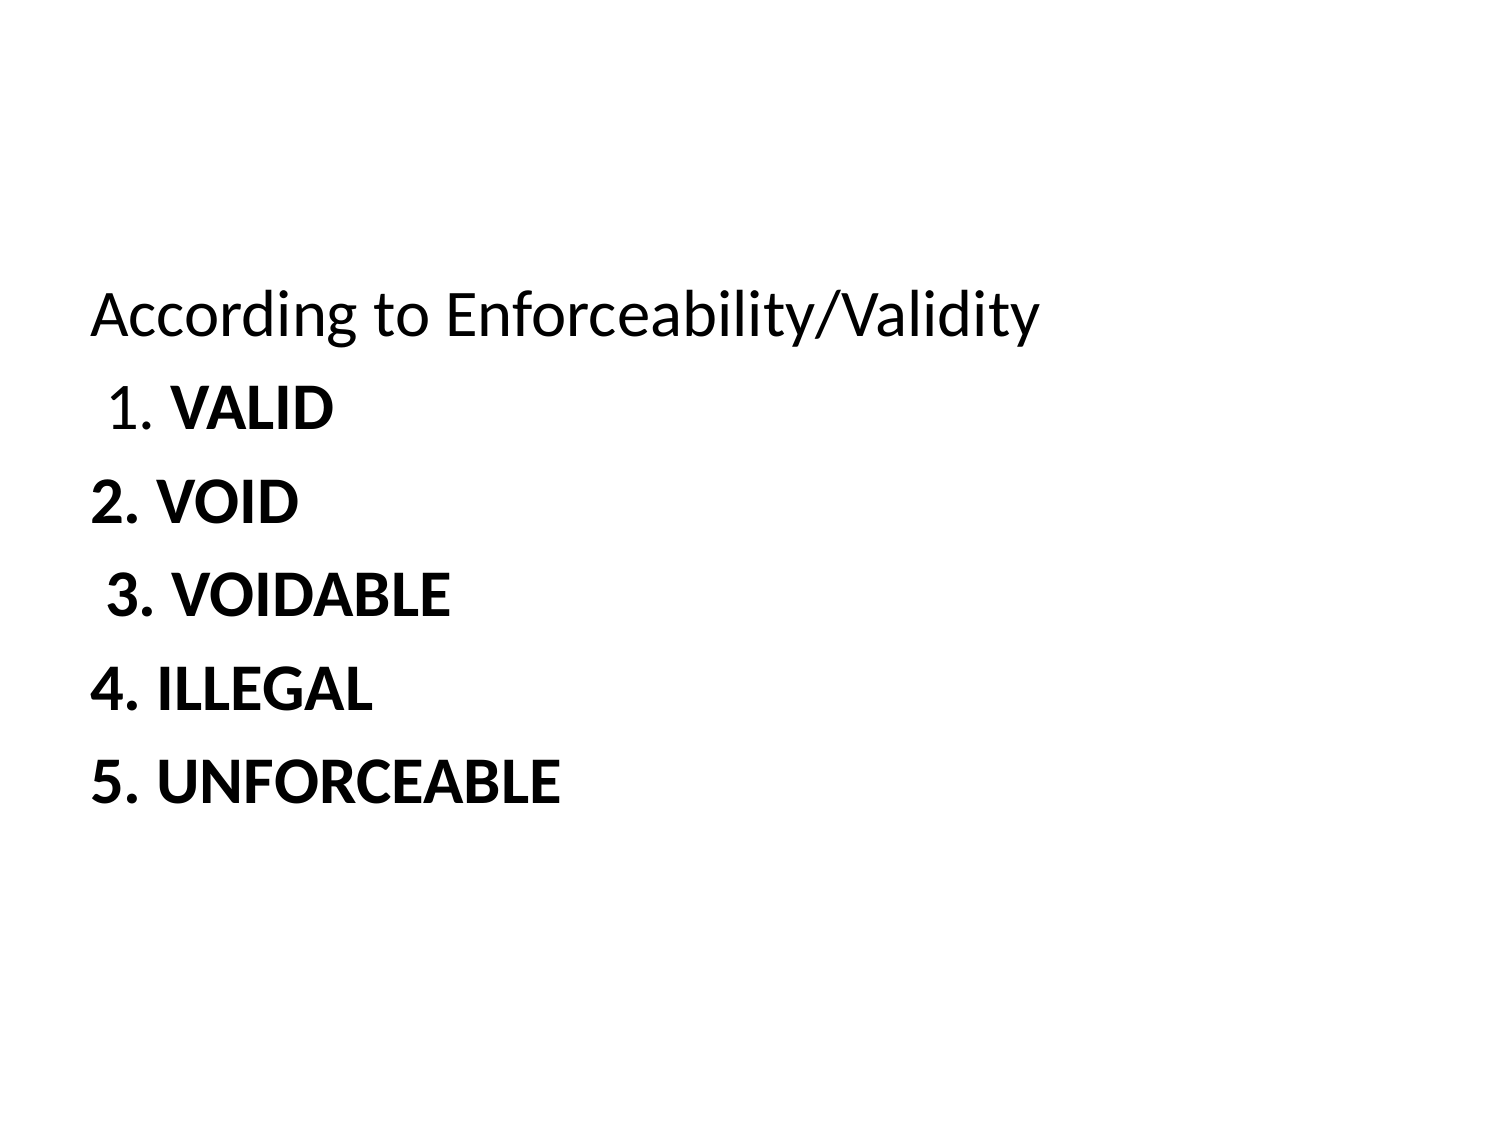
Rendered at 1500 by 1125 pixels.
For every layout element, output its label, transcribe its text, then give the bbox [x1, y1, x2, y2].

list According to Enforceability/Validity 1. VALID 2. VOID 3. VOIDABLE 4. ILLEGAL 5. UNFORCEABLE [75, 262, 1425, 1005]
